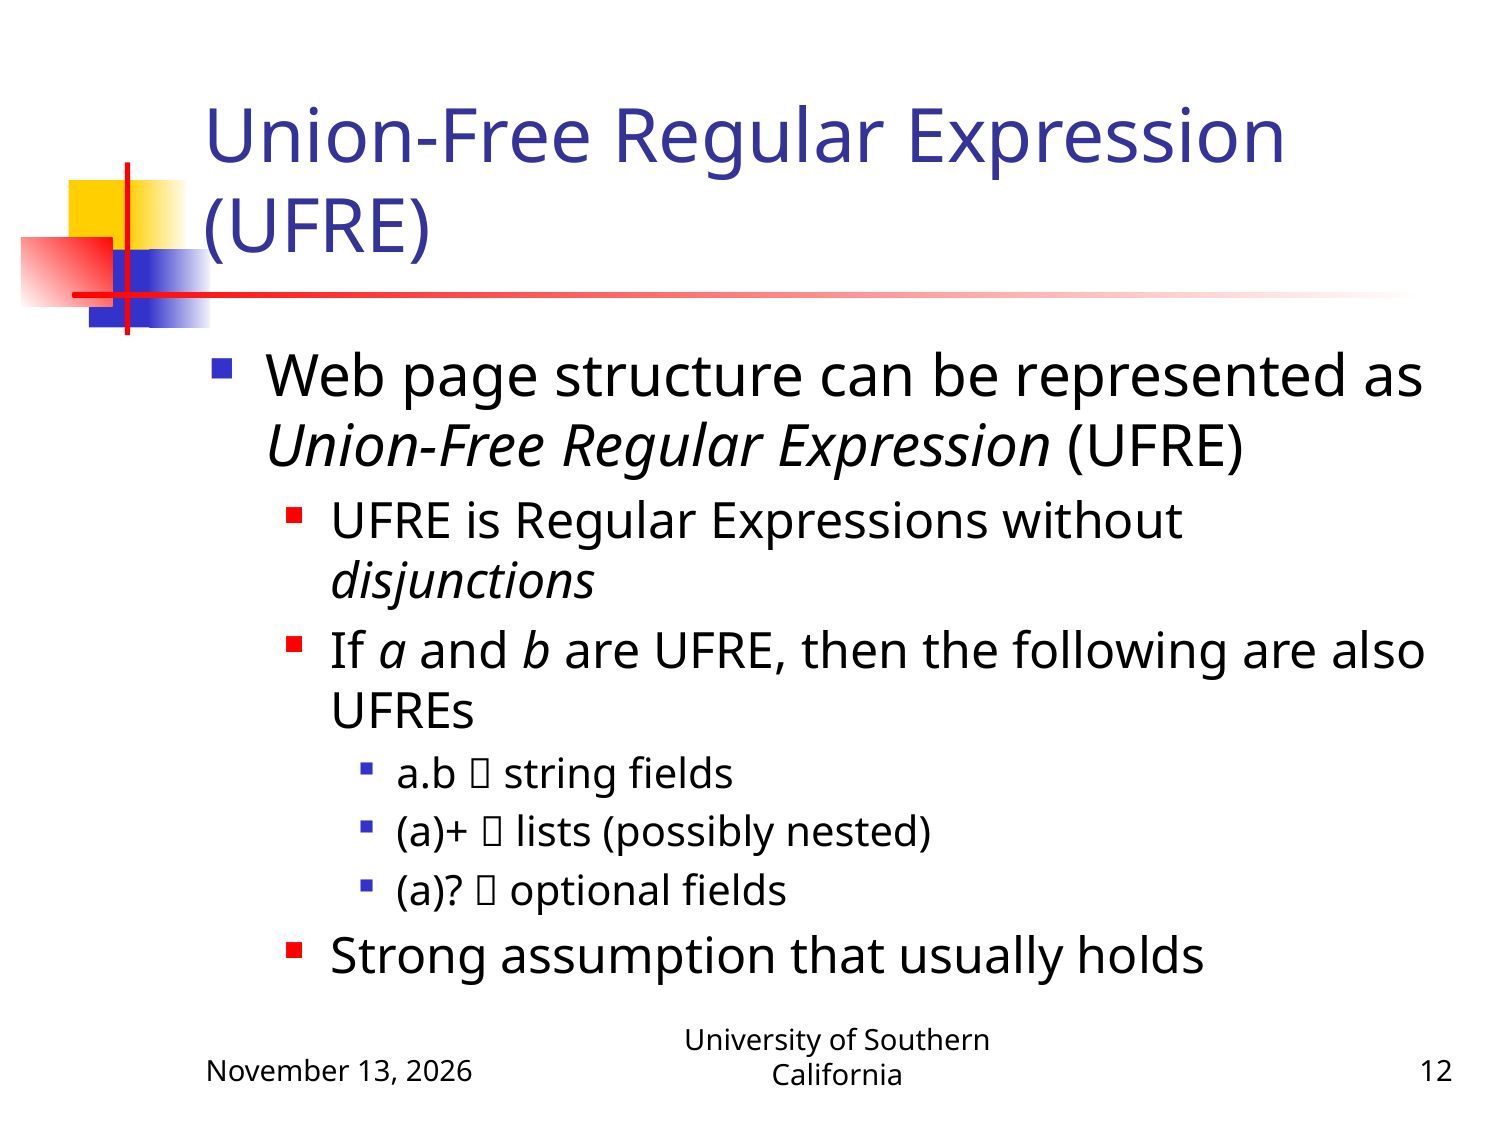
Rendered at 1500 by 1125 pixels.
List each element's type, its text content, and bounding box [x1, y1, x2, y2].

title Union-Free Regular Expression (UFRE) [188, 35, 1468, 275]
slide_number 12 [1154, 1023, 1468, 1100]
footer University of Southern California [599, 1023, 1076, 1100]
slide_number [190, 1023, 504, 1100]
list Web page structure can be represented as Union-Free Regular Expression (UFRE) UFRE is Regular Expressions without disjunctions If a and b are UFRE, then the following are also UFREs a.b  string fields (a)+  lists (possibly nested) (a)?  optional fields Strong assumption that usually holds [193, 331, 1469, 1006]
